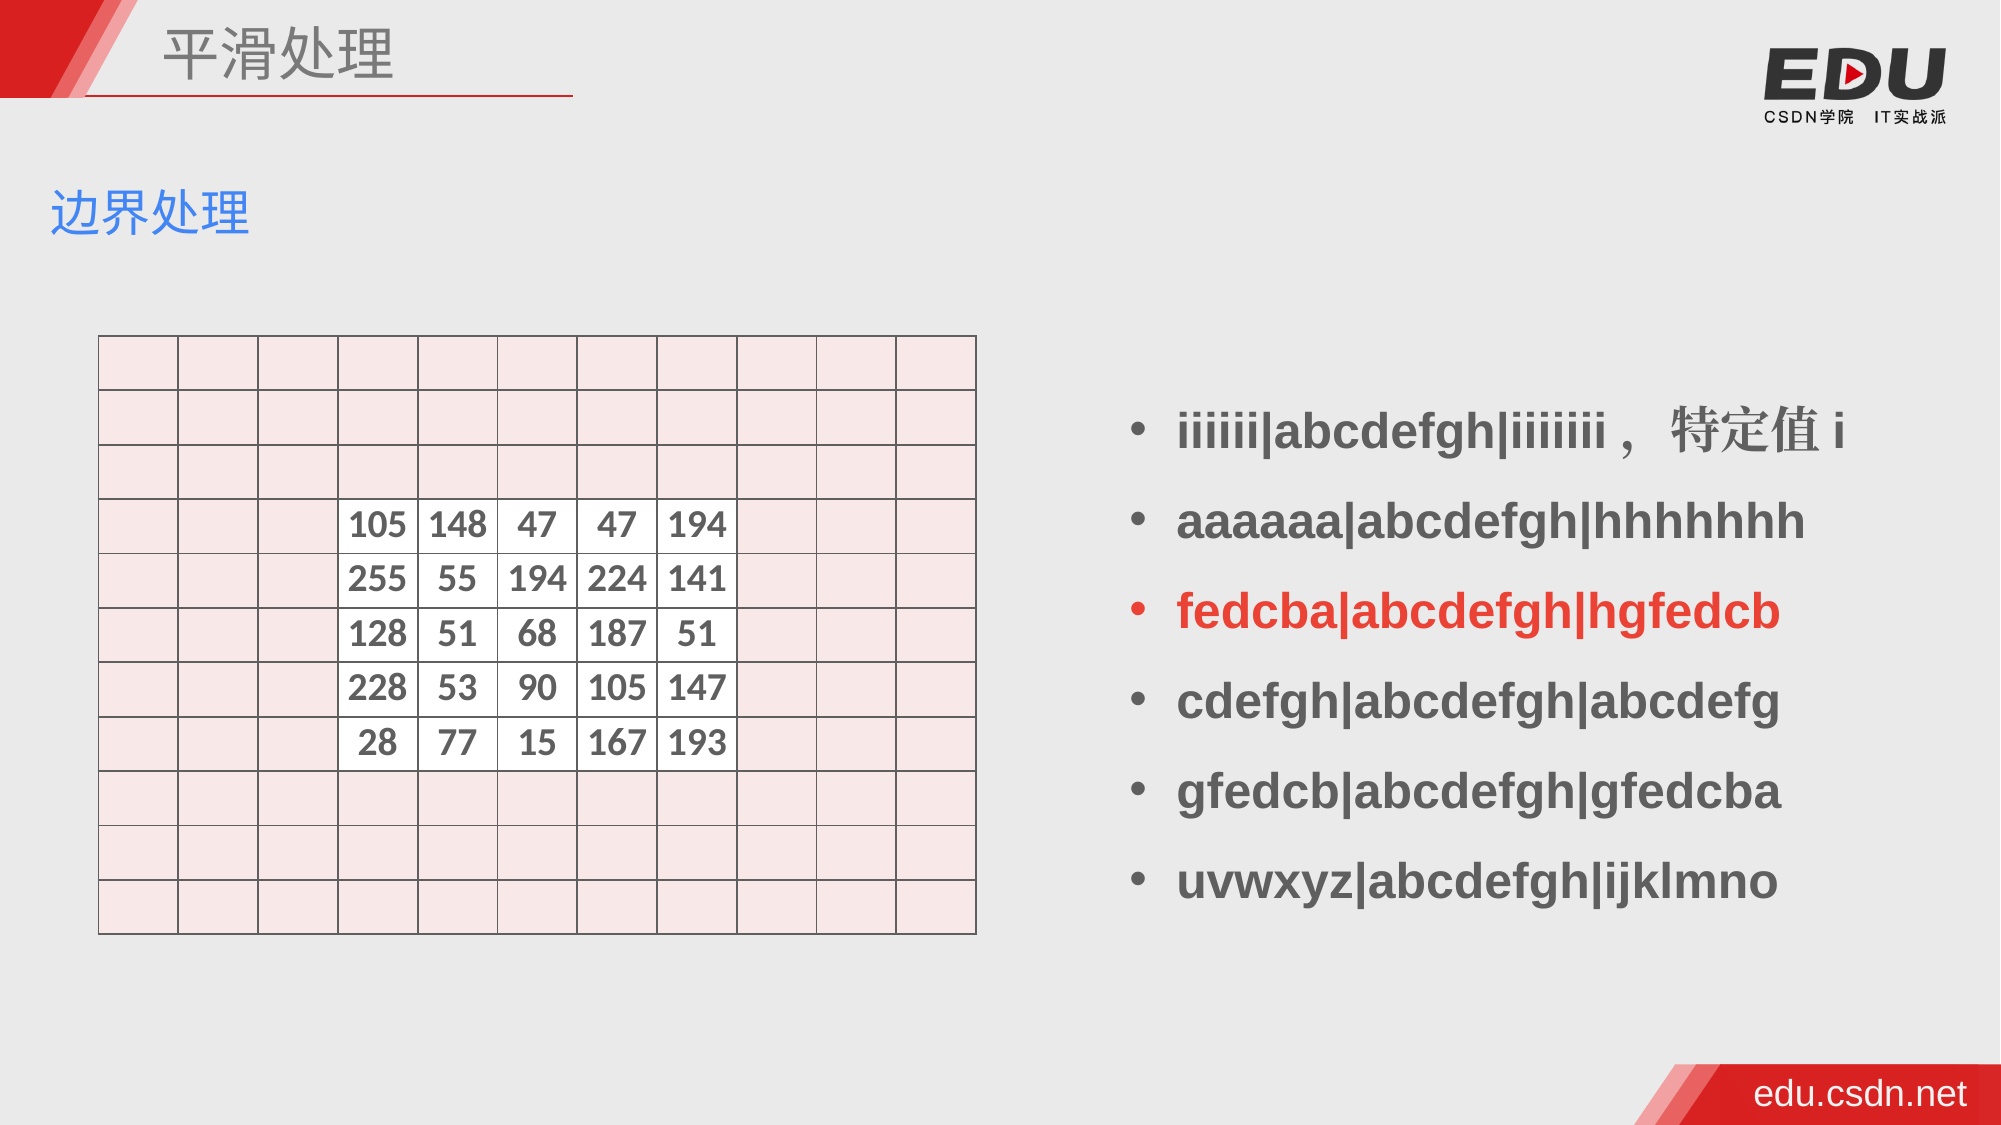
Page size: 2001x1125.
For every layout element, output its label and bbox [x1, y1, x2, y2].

table_cell [339, 609, 417, 661]
table_cell [179, 391, 257, 444]
table_cell [99, 881, 177, 933]
table_cell [339, 554, 417, 607]
table_cell [738, 881, 816, 933]
table_header [99, 337, 177, 389]
table_cell [738, 391, 816, 444]
table_cell [179, 826, 257, 879]
table_cell [658, 826, 736, 879]
table_cell [578, 391, 656, 444]
table_cell [738, 826, 816, 879]
table_cell [179, 609, 257, 661]
table_cell [179, 772, 257, 825]
table_cell [817, 826, 895, 879]
table_cell [578, 826, 656, 879]
table_header [897, 337, 975, 389]
table_cell [578, 609, 656, 661]
table_cell [99, 554, 177, 607]
table_cell [419, 718, 497, 770]
table_cell [817, 772, 895, 825]
table_cell [658, 718, 736, 770]
table_cell [99, 391, 177, 444]
table_cell [498, 881, 576, 933]
table_header [578, 337, 656, 389]
table_cell [498, 718, 576, 770]
table_cell [259, 826, 337, 879]
table_cell [179, 718, 257, 770]
table_cell [339, 772, 417, 825]
table_header [179, 337, 257, 389]
table_cell [498, 446, 576, 498]
table_cell [738, 500, 816, 553]
table_cell [658, 554, 736, 607]
table_cell [658, 663, 736, 716]
table_header [498, 337, 576, 389]
table_cell [897, 391, 975, 444]
table_cell [578, 554, 656, 607]
table_cell [99, 826, 177, 879]
table_cell [738, 609, 816, 661]
table_header [419, 337, 497, 389]
table_cell [897, 609, 975, 661]
table_cell [99, 663, 177, 716]
table_cell [817, 609, 895, 661]
table_cell [259, 391, 337, 444]
table_cell [498, 500, 576, 553]
text_box [154, 17, 809, 96]
table_cell [339, 718, 417, 770]
table_cell [419, 881, 497, 933]
table_cell [817, 500, 895, 553]
table_cell [498, 772, 576, 825]
table_cell [419, 772, 497, 825]
table_cell [897, 663, 975, 716]
table_header [658, 337, 736, 389]
table_cell [578, 663, 656, 716]
text_box [10, 0, 126, 77]
table_cell [419, 500, 497, 553]
table_cell [179, 446, 257, 498]
table_cell [578, 772, 656, 825]
table_cell [658, 609, 736, 661]
table_cell [817, 391, 895, 444]
table_cell [897, 554, 975, 607]
table_cell [738, 718, 816, 770]
table_cell [817, 446, 895, 498]
table_cell [897, 772, 975, 825]
table_header [259, 337, 337, 389]
table_cell [578, 500, 656, 553]
table_cell [738, 554, 816, 607]
table_cell [339, 446, 417, 498]
table_cell [99, 500, 177, 553]
table_cell [498, 663, 576, 716]
table_cell [897, 500, 975, 553]
table_cell [259, 772, 337, 825]
table_cell [419, 663, 497, 716]
table_cell [897, 881, 975, 933]
table_header [339, 337, 417, 389]
table_cell [817, 881, 895, 933]
table_cell [339, 663, 417, 716]
table_cell [738, 446, 816, 498]
table_cell [259, 446, 337, 498]
table_cell [817, 718, 895, 770]
table_cell [738, 772, 816, 825]
table_cell [259, 663, 337, 716]
table_cell [498, 826, 576, 879]
table_cell [419, 554, 497, 607]
table_cell [99, 772, 177, 825]
text_box [1114, 360, 1902, 916]
table_cell [498, 554, 576, 607]
table_cell [658, 772, 736, 825]
table_cell [99, 446, 177, 498]
table_cell [259, 554, 337, 607]
table_cell [339, 826, 417, 879]
table_cell [339, 500, 417, 553]
table_cell [658, 500, 736, 553]
table_cell [259, 500, 337, 553]
table_cell [179, 881, 257, 933]
table_cell [658, 391, 736, 444]
table_cell [817, 554, 895, 607]
table_cell [419, 609, 497, 661]
table_cell [578, 718, 656, 770]
text_box [35, 144, 449, 250]
table_cell [179, 554, 257, 607]
table_cell [179, 663, 257, 716]
table_header [817, 337, 895, 389]
table_cell [419, 391, 497, 444]
table_cell [817, 663, 895, 716]
table_cell [897, 446, 975, 498]
table_cell [897, 826, 975, 879]
table_cell [498, 609, 576, 661]
picture [1761, 42, 1948, 128]
table_cell [419, 446, 497, 498]
table_cell [738, 663, 816, 716]
table_cell [897, 718, 975, 770]
table_cell [658, 881, 736, 933]
table_cell [578, 446, 656, 498]
table_cell [179, 500, 257, 553]
table_cell [259, 718, 337, 770]
table_cell [259, 881, 337, 933]
table_header [738, 337, 816, 389]
table_cell [578, 881, 656, 933]
table_cell [259, 609, 337, 661]
table_cell [498, 391, 576, 444]
table_cell [99, 718, 177, 770]
table_cell [339, 881, 417, 933]
table_cell [99, 609, 177, 661]
table_cell [419, 826, 497, 879]
table_cell [339, 391, 417, 444]
table_cell [658, 446, 736, 498]
